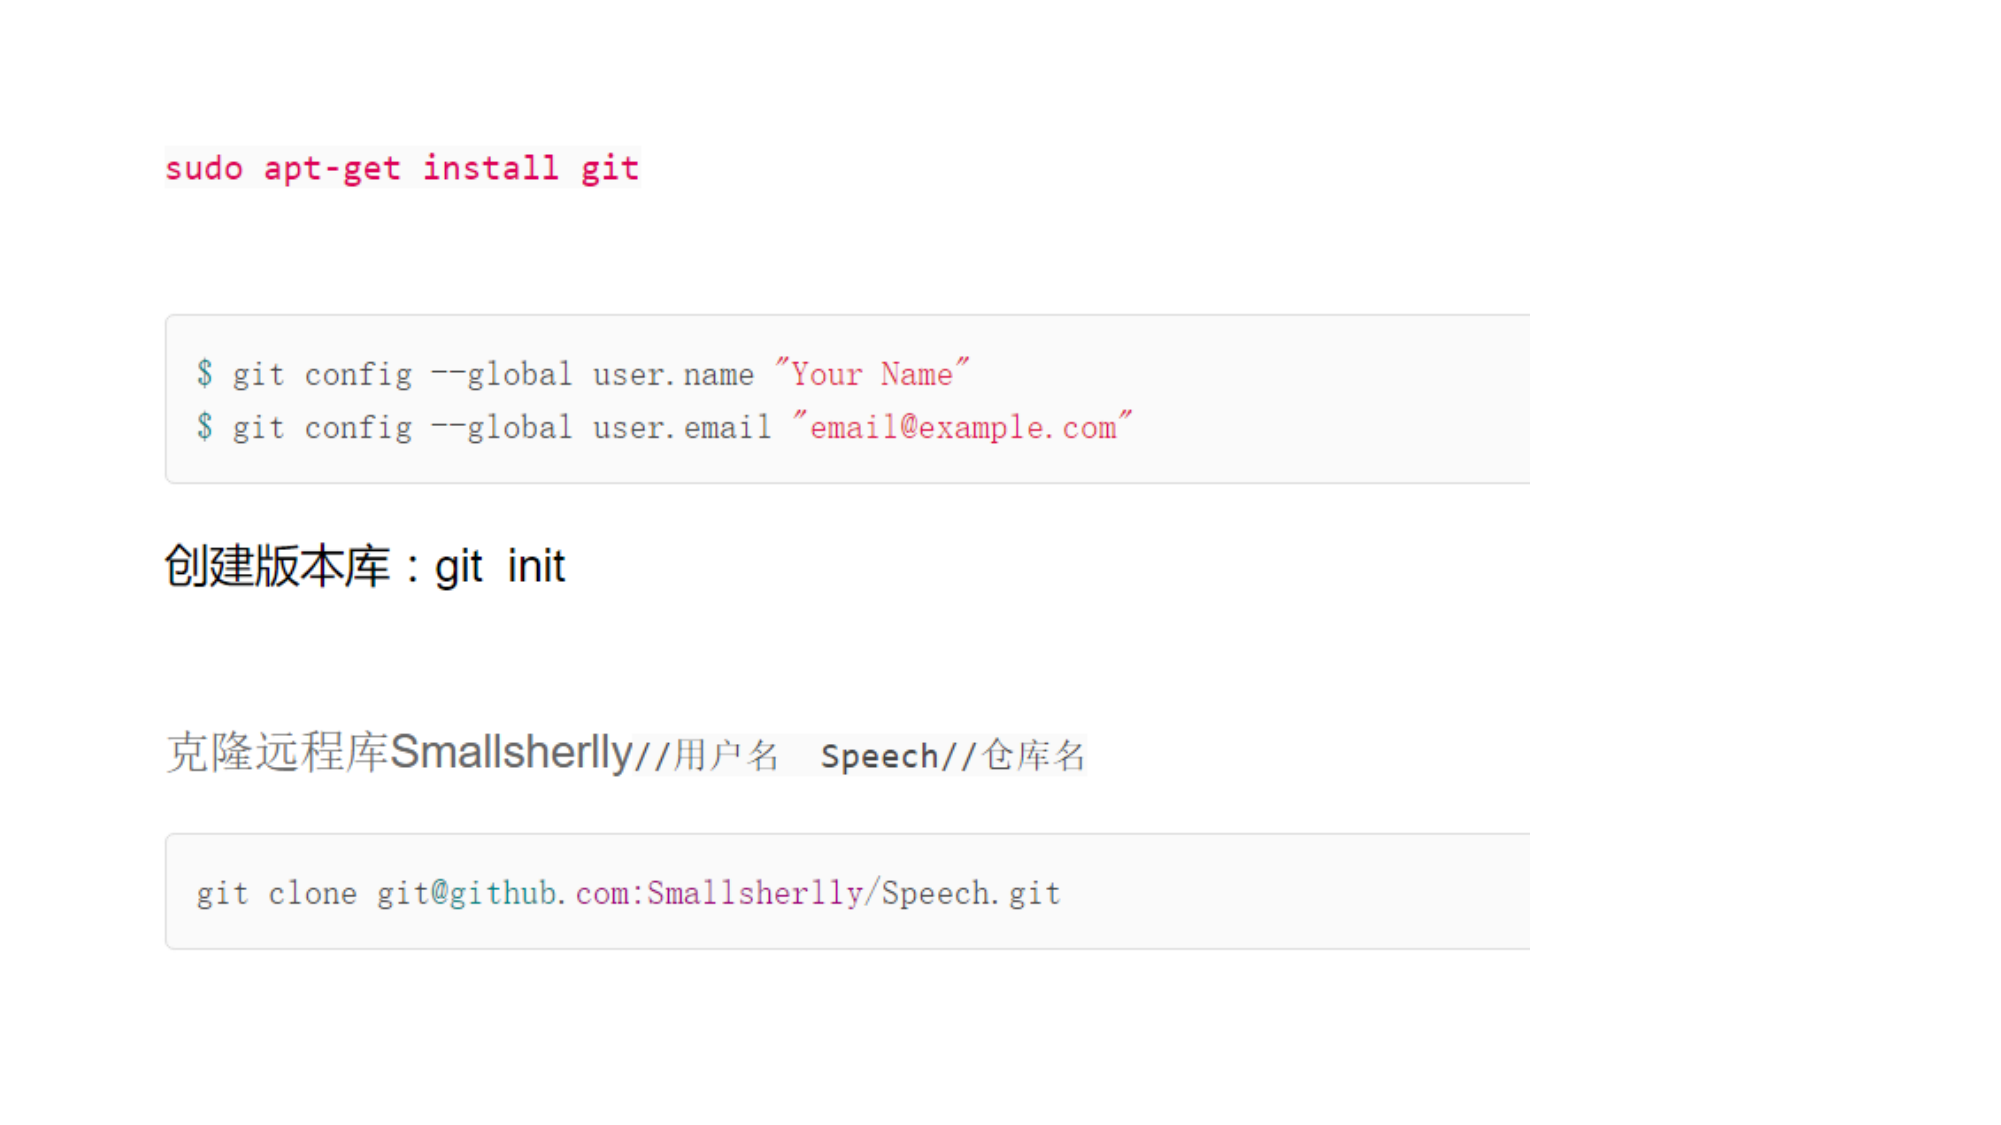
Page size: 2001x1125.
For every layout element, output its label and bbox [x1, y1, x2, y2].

picture [137, 93, 1530, 1014]
